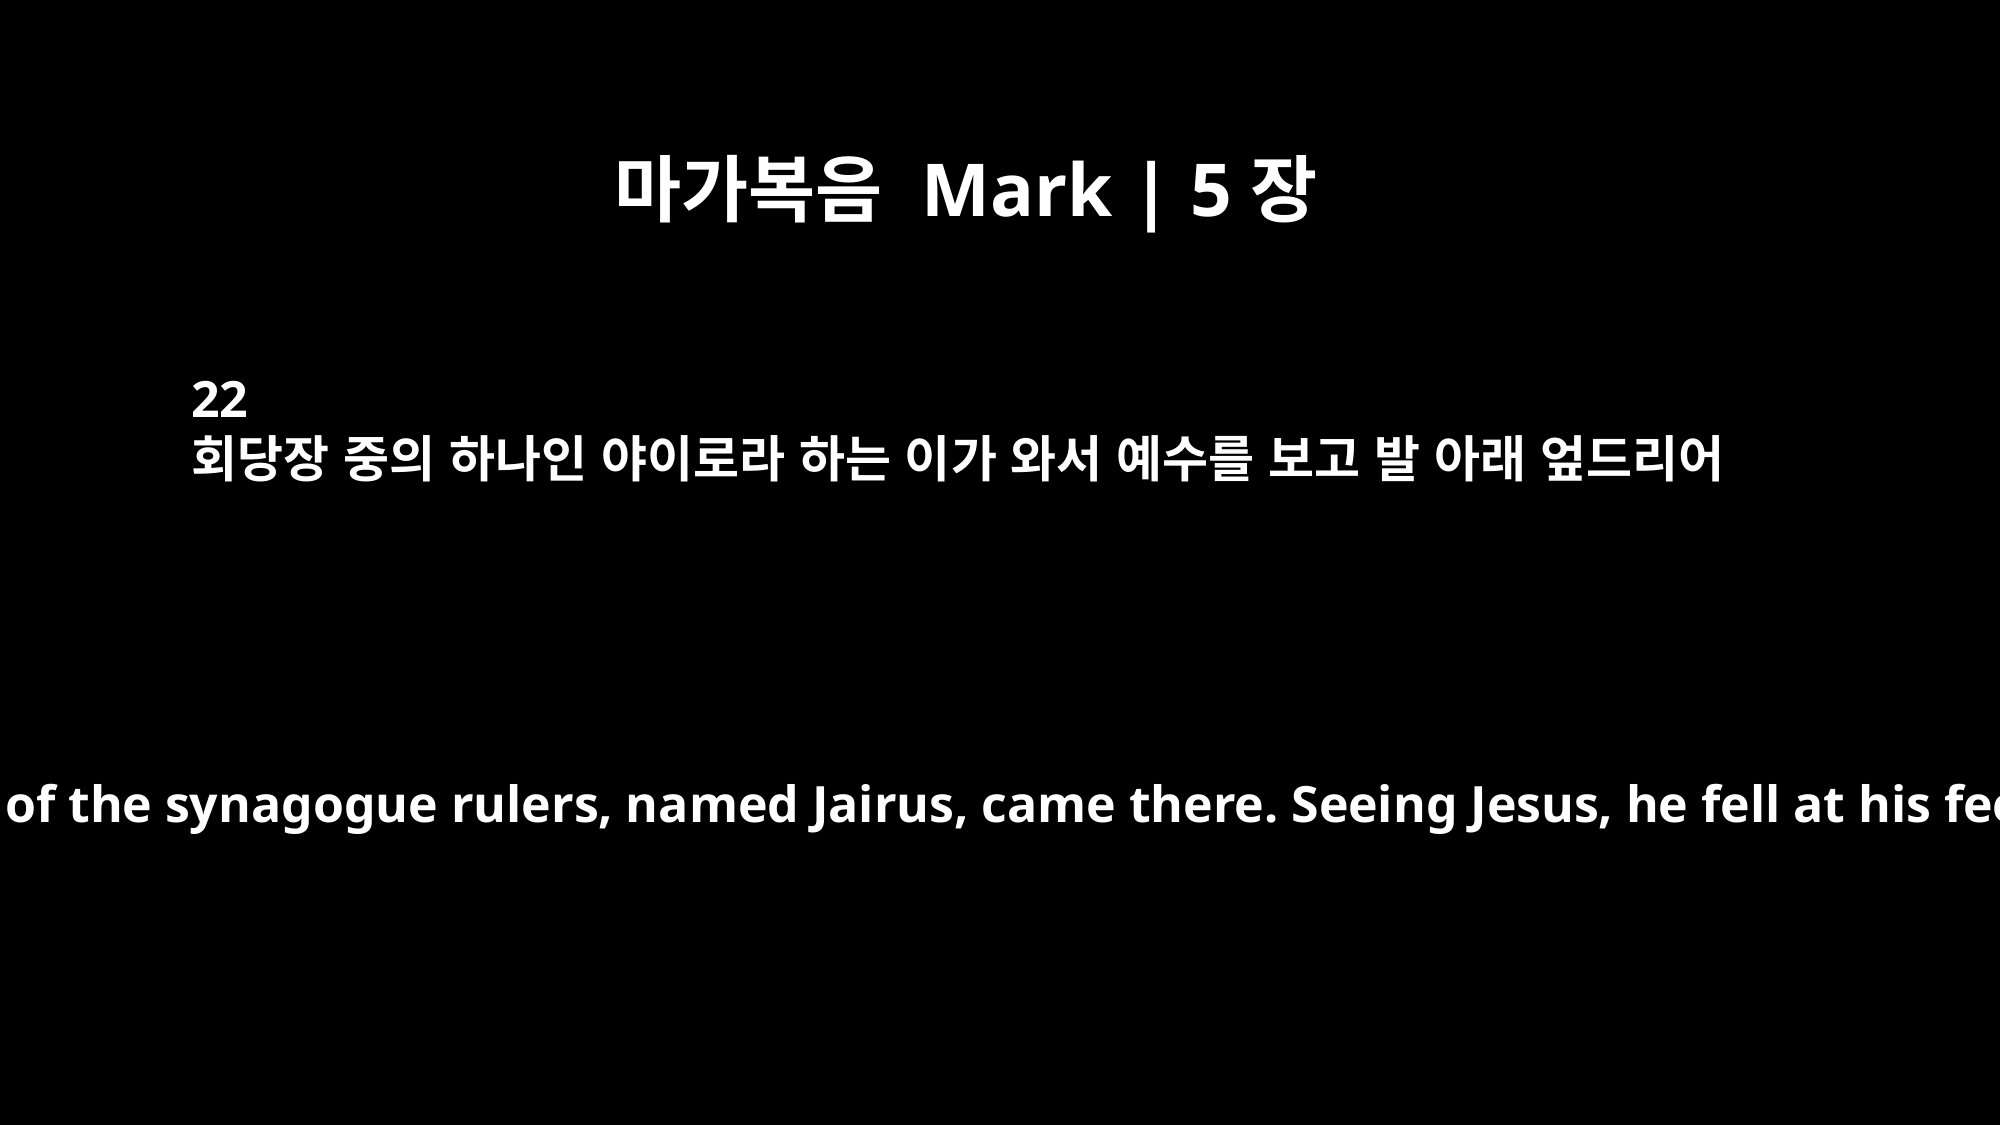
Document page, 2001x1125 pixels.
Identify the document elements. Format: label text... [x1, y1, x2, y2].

text_box 22 회당장 중의 하나인 야이로라 하는 이가 와서 예수를 보고 발 아래 엎드리어 [176, 359, 1741, 495]
text_box Then one of the synagogue rulers, named Jairus, came there. Seeing Jesus, he fell at his feet [0, 764, 2000, 840]
text_box 마가복음 Mark | 5장 [599, 136, 1333, 239]
